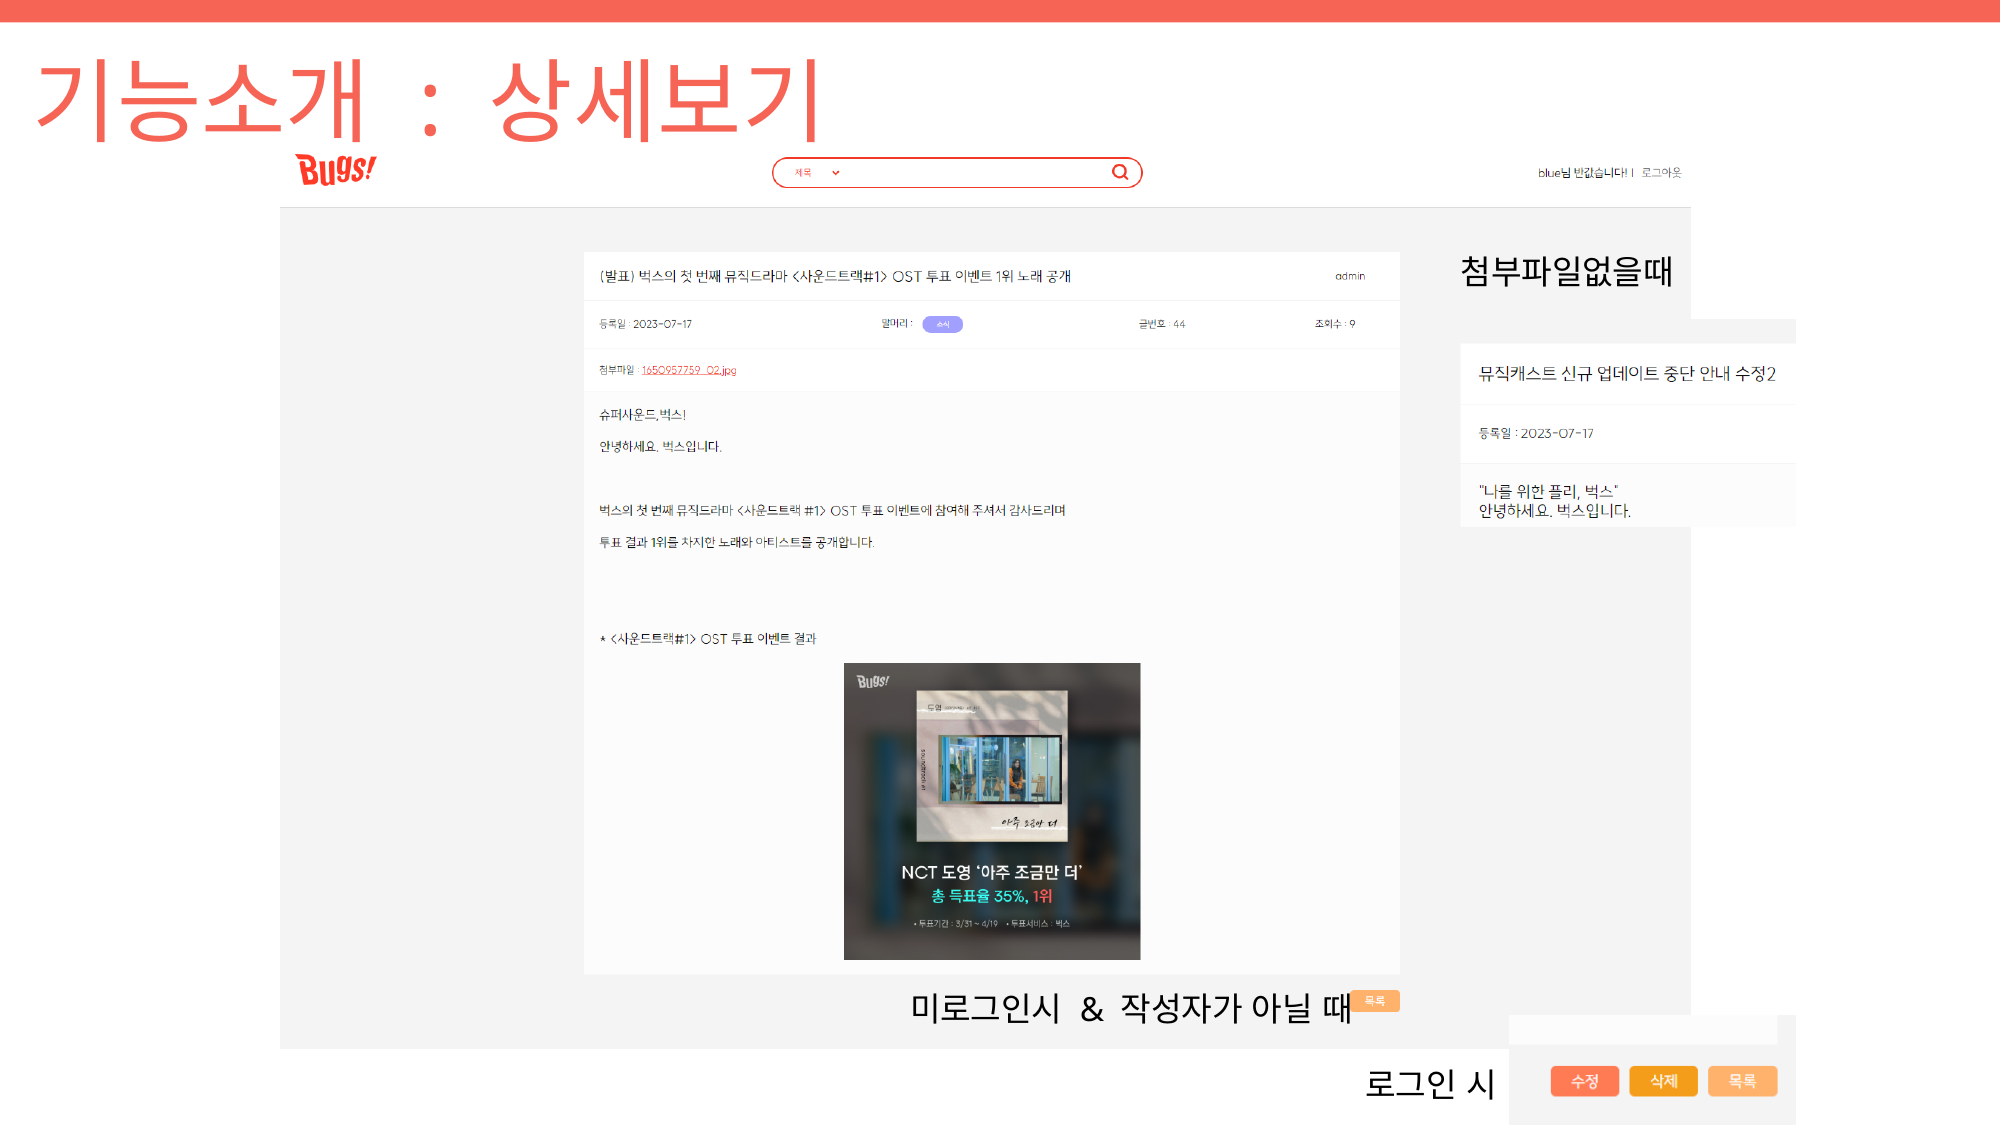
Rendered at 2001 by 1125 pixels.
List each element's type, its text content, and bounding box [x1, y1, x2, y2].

title 기능소개 : 상세보기 [17, 0, 1743, 215]
picture [280, 139, 1796, 1125]
text_box 로그인 시 [1350, 1056, 1509, 1112]
